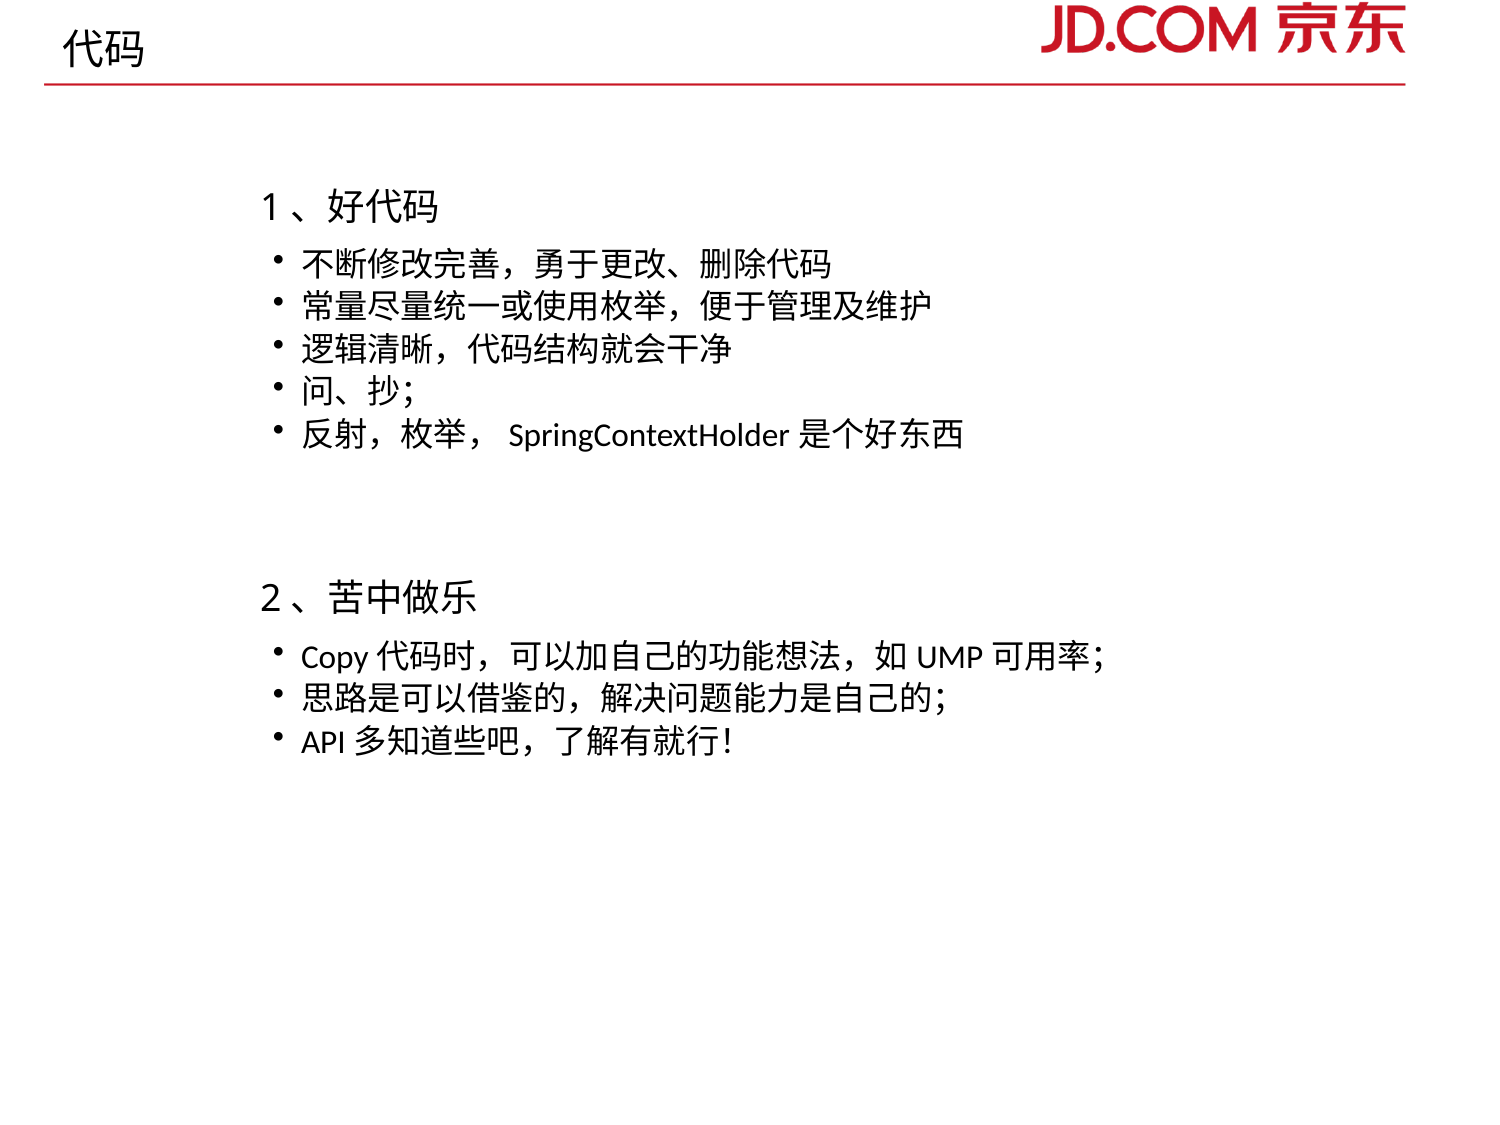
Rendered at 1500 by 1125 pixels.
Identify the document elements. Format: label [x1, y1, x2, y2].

picture [0, 0, 1478, 1077]
text_box [241, 172, 1223, 776]
